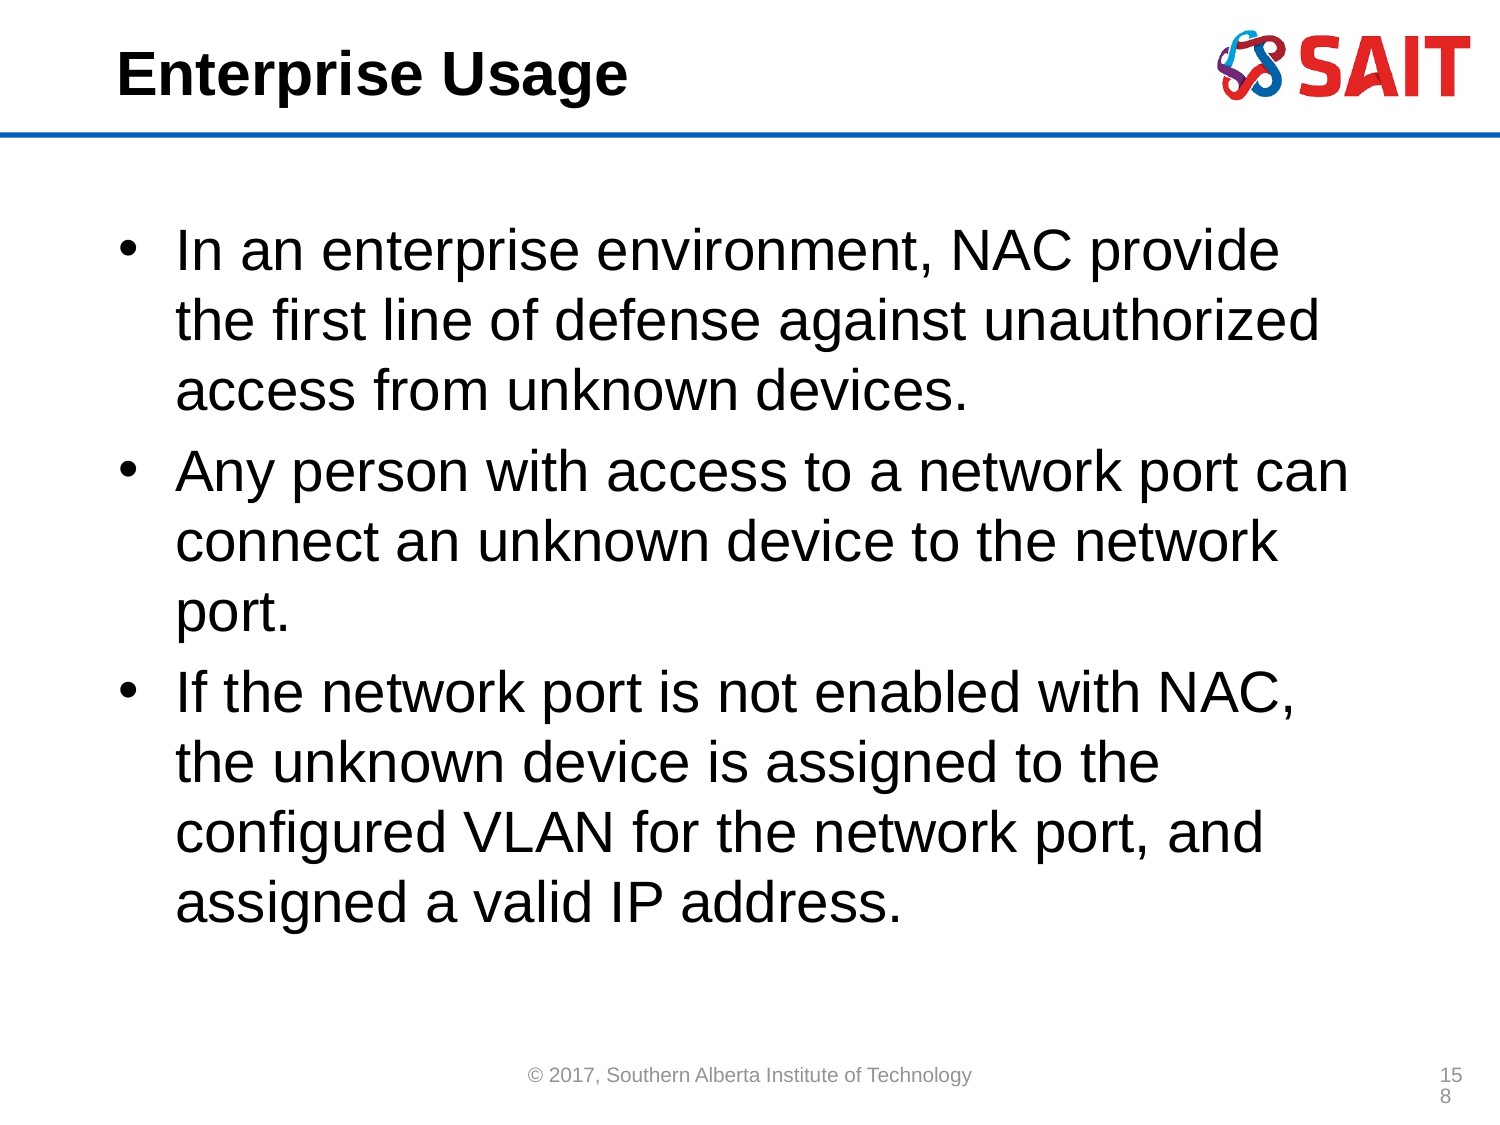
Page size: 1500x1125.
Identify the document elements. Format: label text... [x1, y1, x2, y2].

list In an enterprise environment, NAC provide the first line of defense against unauthorized access from unknown devices. Any person with access to a network port can connect an unknown device to the network port. If the network port is not enabled with NAC, the unknown device is assigned to the configured VLAN for the network port, and assigned a valid IP address. [104, 204, 1391, 1020]
picture [1187, 0, 1500, 130]
title Enterprise Usage [101, 25, 1200, 129]
